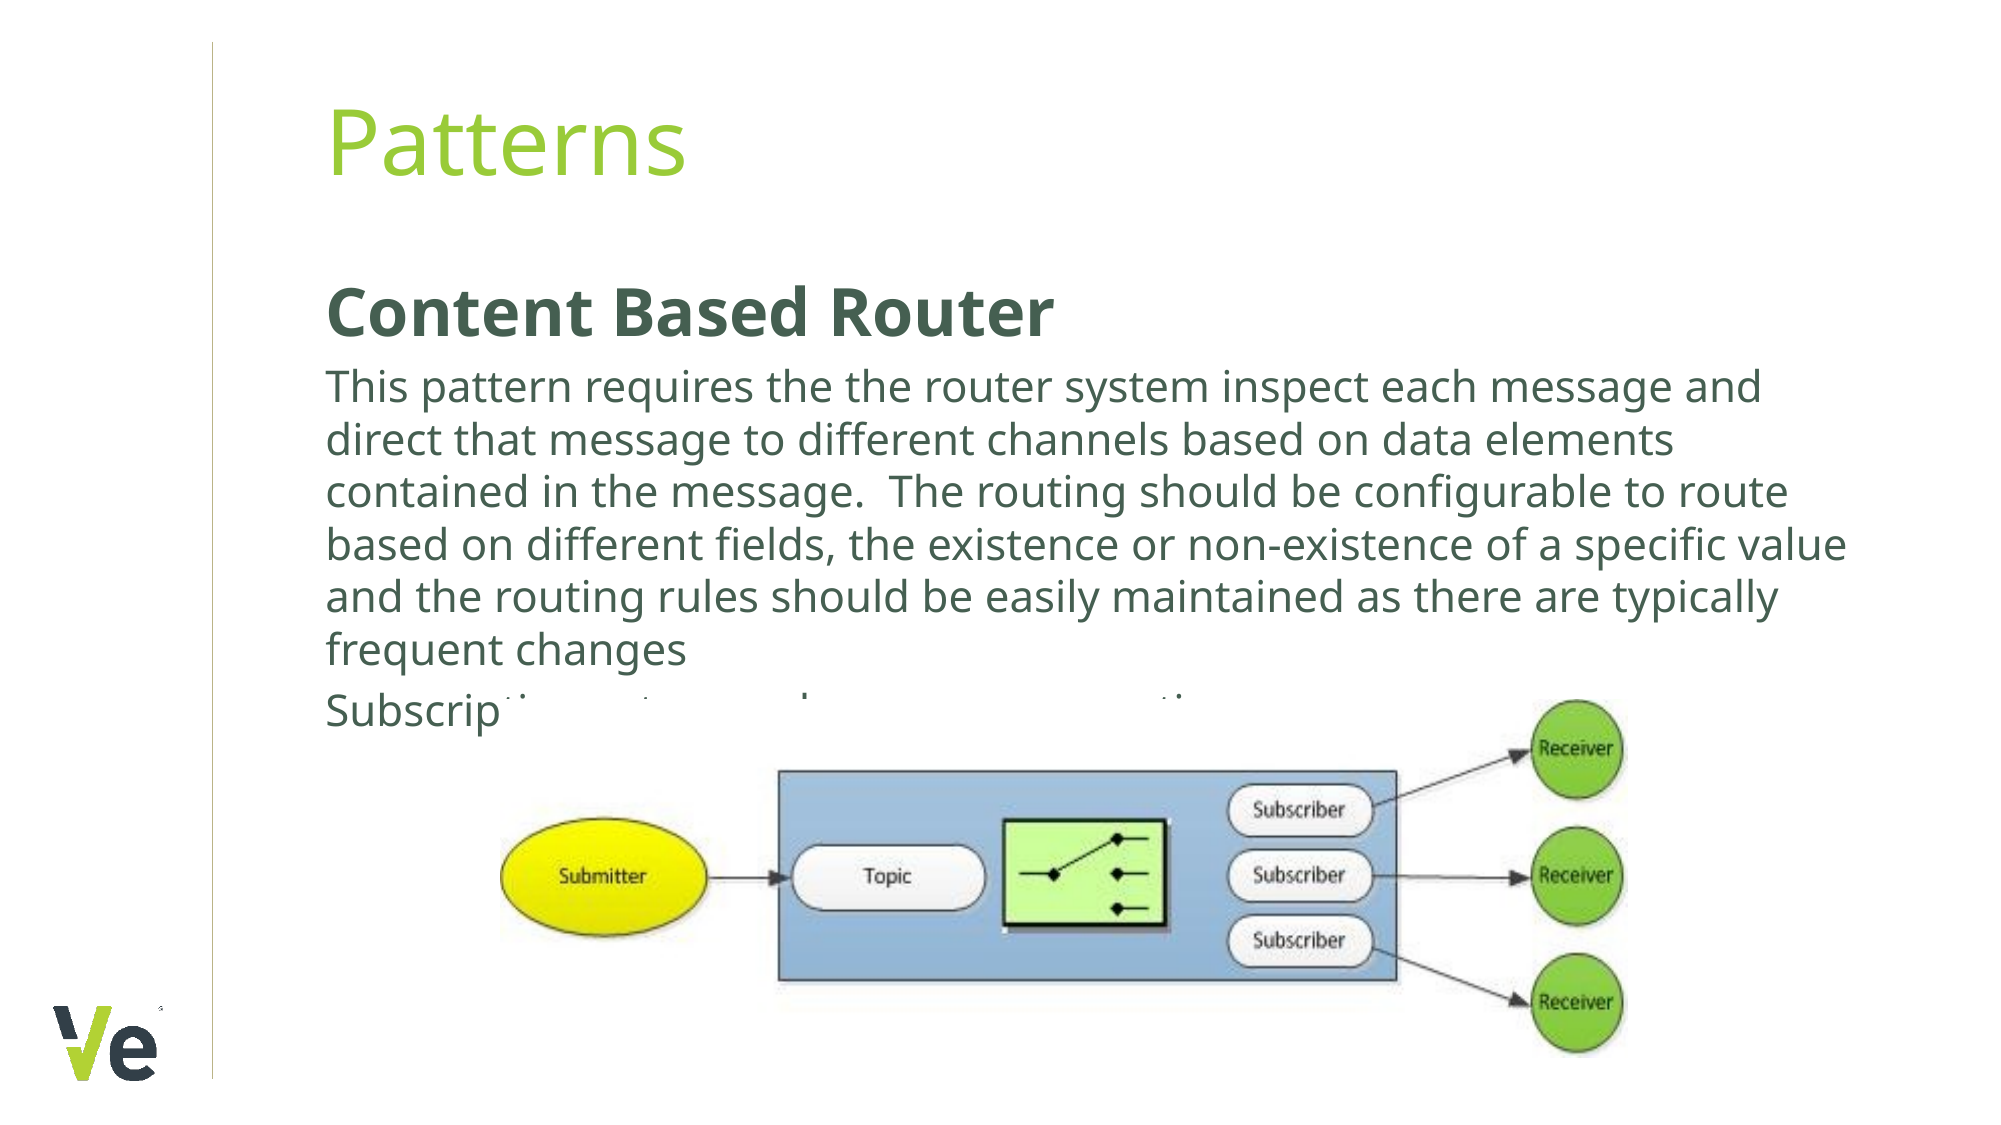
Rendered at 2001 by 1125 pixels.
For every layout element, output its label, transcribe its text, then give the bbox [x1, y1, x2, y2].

picture [499, 699, 1628, 1059]
list Content Based Router This pattern requires the the router system inspect each message and direct that message to different channels based on data elements contained in the message. The routing should be configurable to route based on different fields, the existence or non-existence of a specific value and the routing rules should be easily maintained as there are typically frequent changes Subscription setup, and message properties. [310, 262, 1900, 1080]
picture [53, 1006, 163, 1081]
title Patterns [310, 45, 1900, 233]
